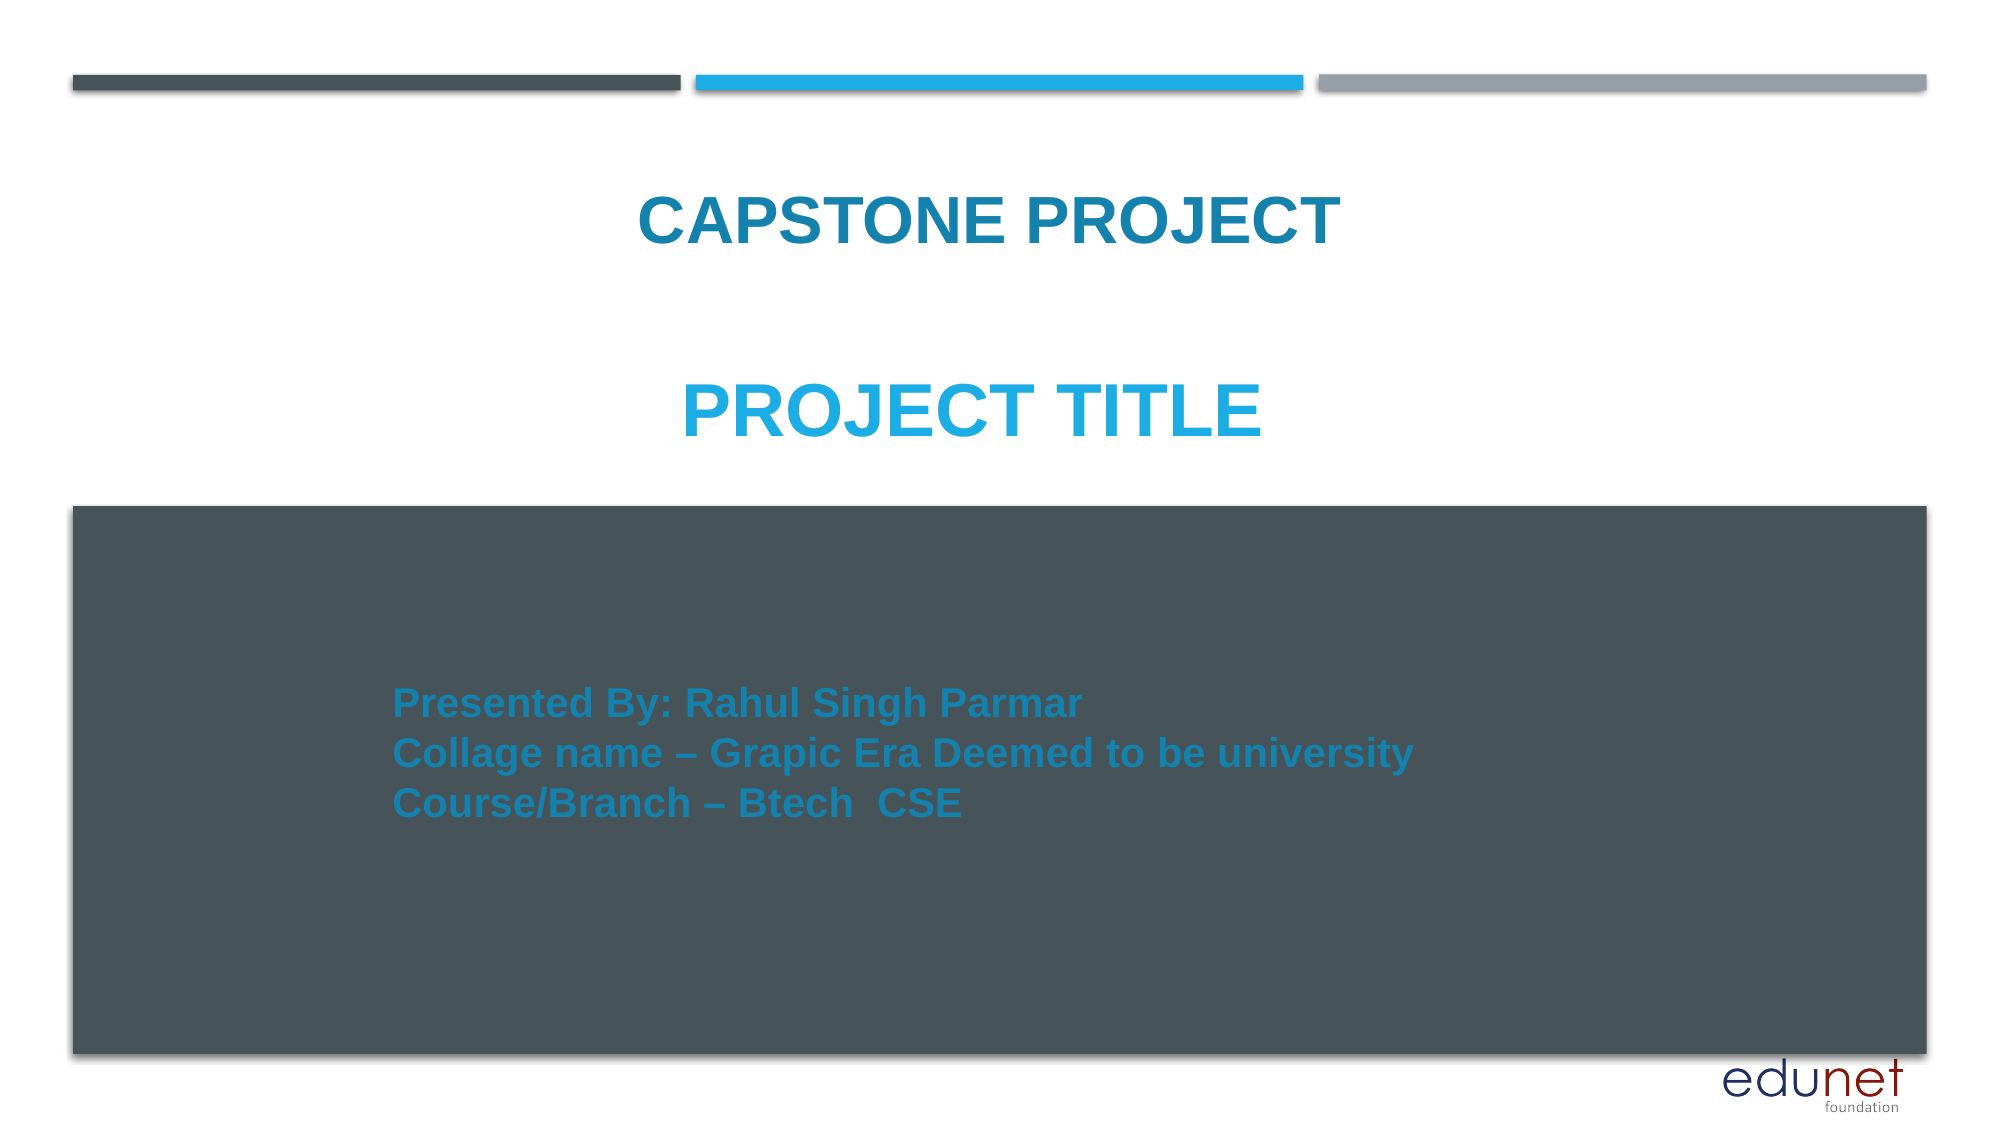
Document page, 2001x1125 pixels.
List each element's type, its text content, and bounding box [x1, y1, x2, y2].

text_box Presented By: Rahul Singh Parmar Collage name – Grapic Era Deemed to be university Course/Branch – Btech CSE [377, 667, 1821, 833]
text_box CAPSTONE PROJECT [0, 169, 2000, 265]
title PROJECT TITLE [222, 298, 1723, 460]
picture [1719, 1056, 1905, 1116]
